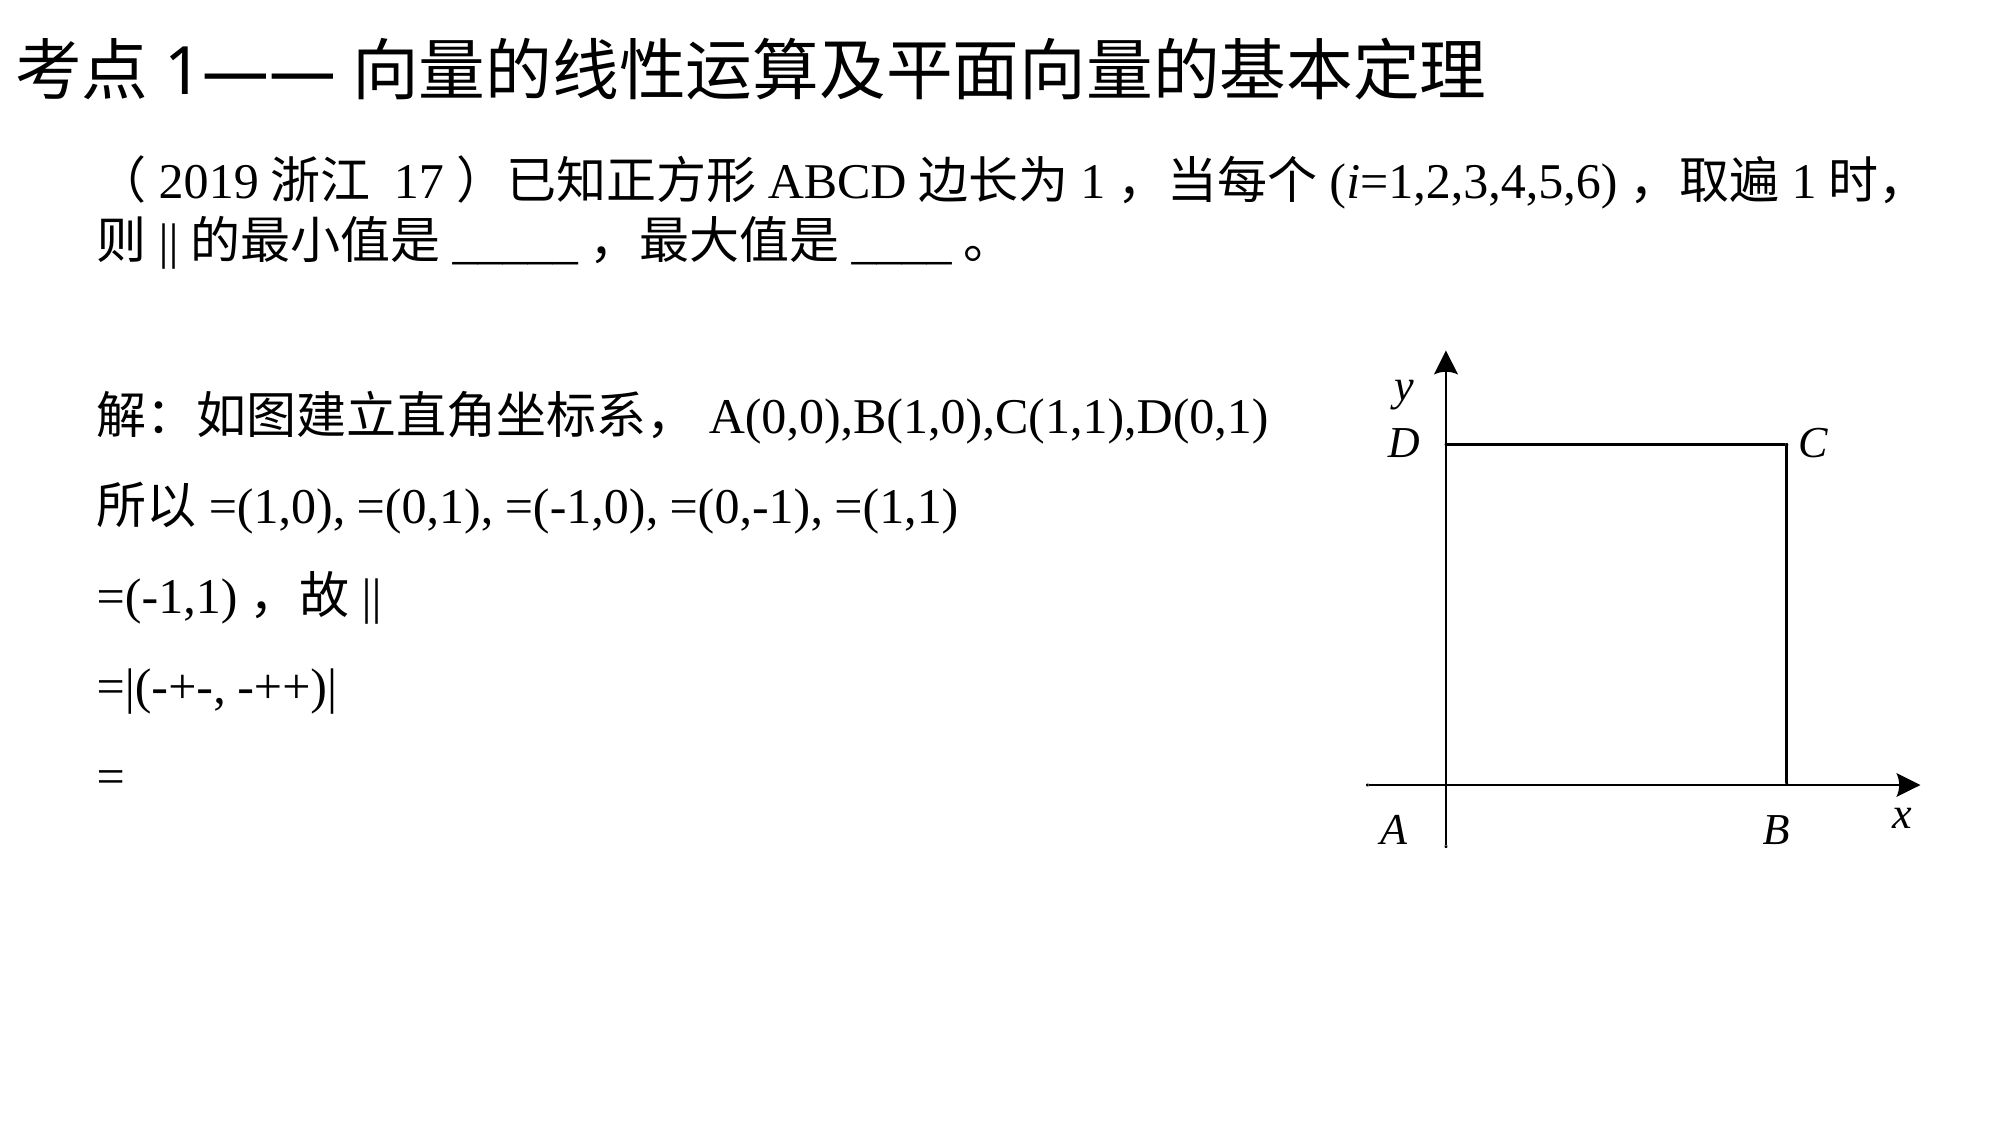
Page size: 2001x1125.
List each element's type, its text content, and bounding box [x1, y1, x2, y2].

picture [1353, 345, 1934, 877]
text_box 考点1——向量的线性运算及平面向量的基本定理 [0, 0, 1958, 115]
